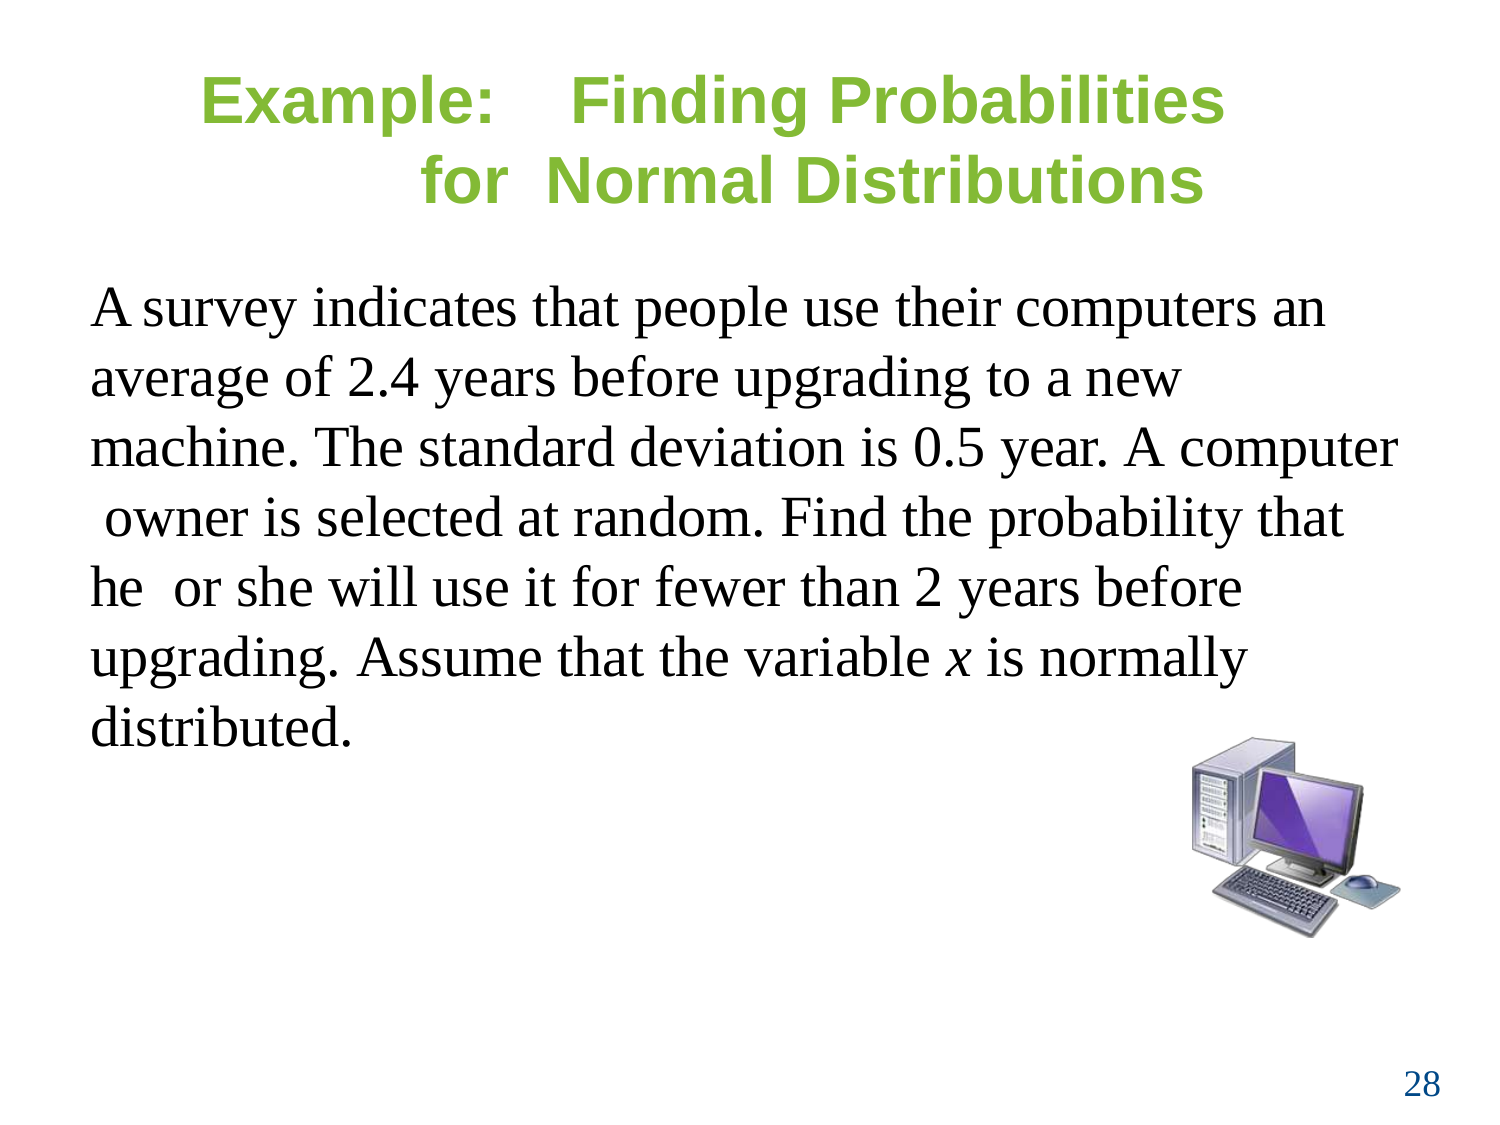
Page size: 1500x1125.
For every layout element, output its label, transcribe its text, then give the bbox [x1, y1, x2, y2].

text_box [1190, 724, 1403, 938]
slide_number 28 [1399, 1061, 1465, 1125]
text_box A survey indicates that people use their computers an average of 2.4 years before upgrading to a new machine. The standard deviation is 0.5 year. A computer owner is selected at random. Find the probability that he or she will use it for fewer than 2 years before upgrading. Assume that the variable x is normally distributed. [87, 265, 1405, 758]
title Example: Finding Probabilities for Normal Distributions [198, 54, 1302, 245]
